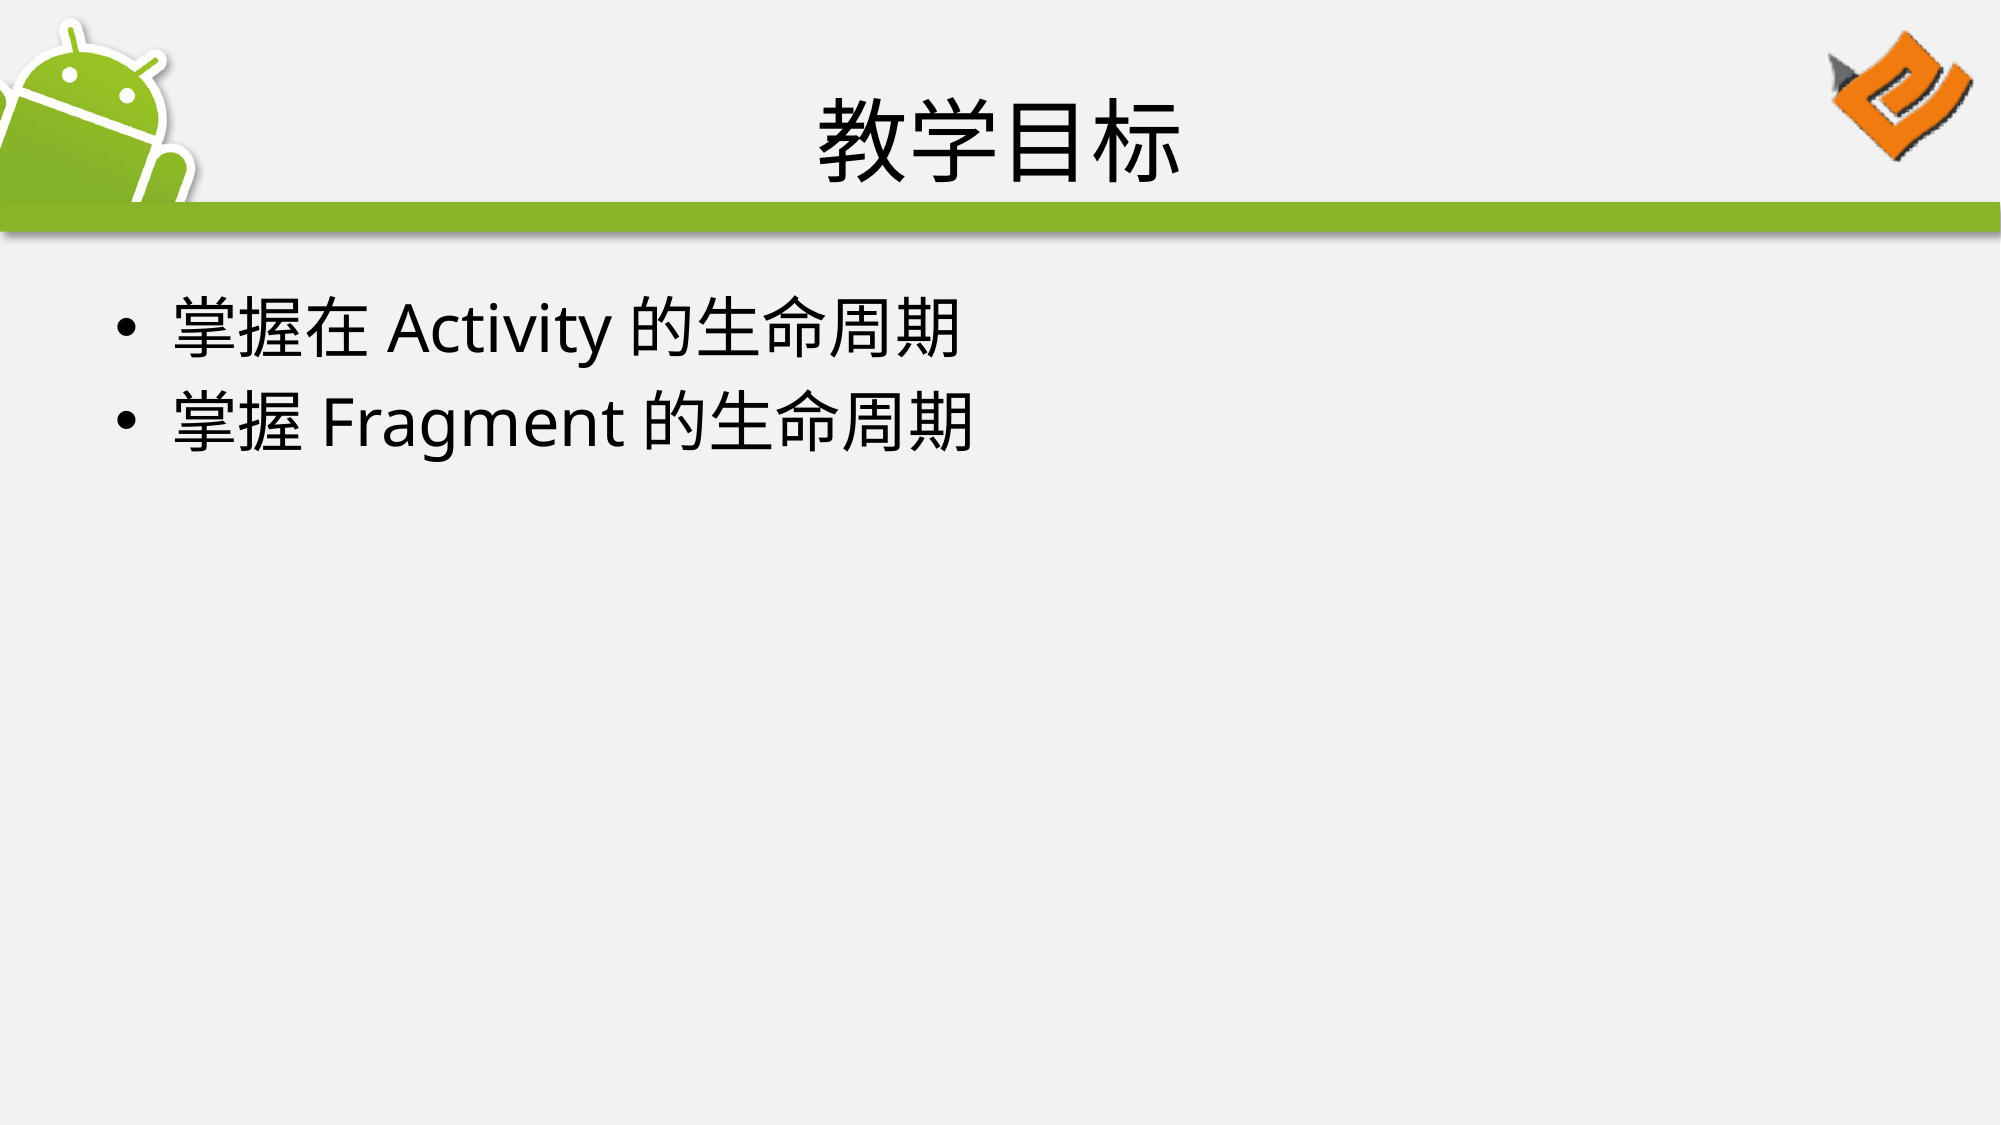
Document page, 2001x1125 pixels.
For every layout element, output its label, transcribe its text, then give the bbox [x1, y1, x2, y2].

title 教学目标 [99, 45, 1900, 233]
picture [1828, 30, 1973, 161]
picture [0, 7, 209, 202]
text_box 掌握在Activity的生命周期 掌握Fragment的生命周期 [99, 278, 1472, 1022]
